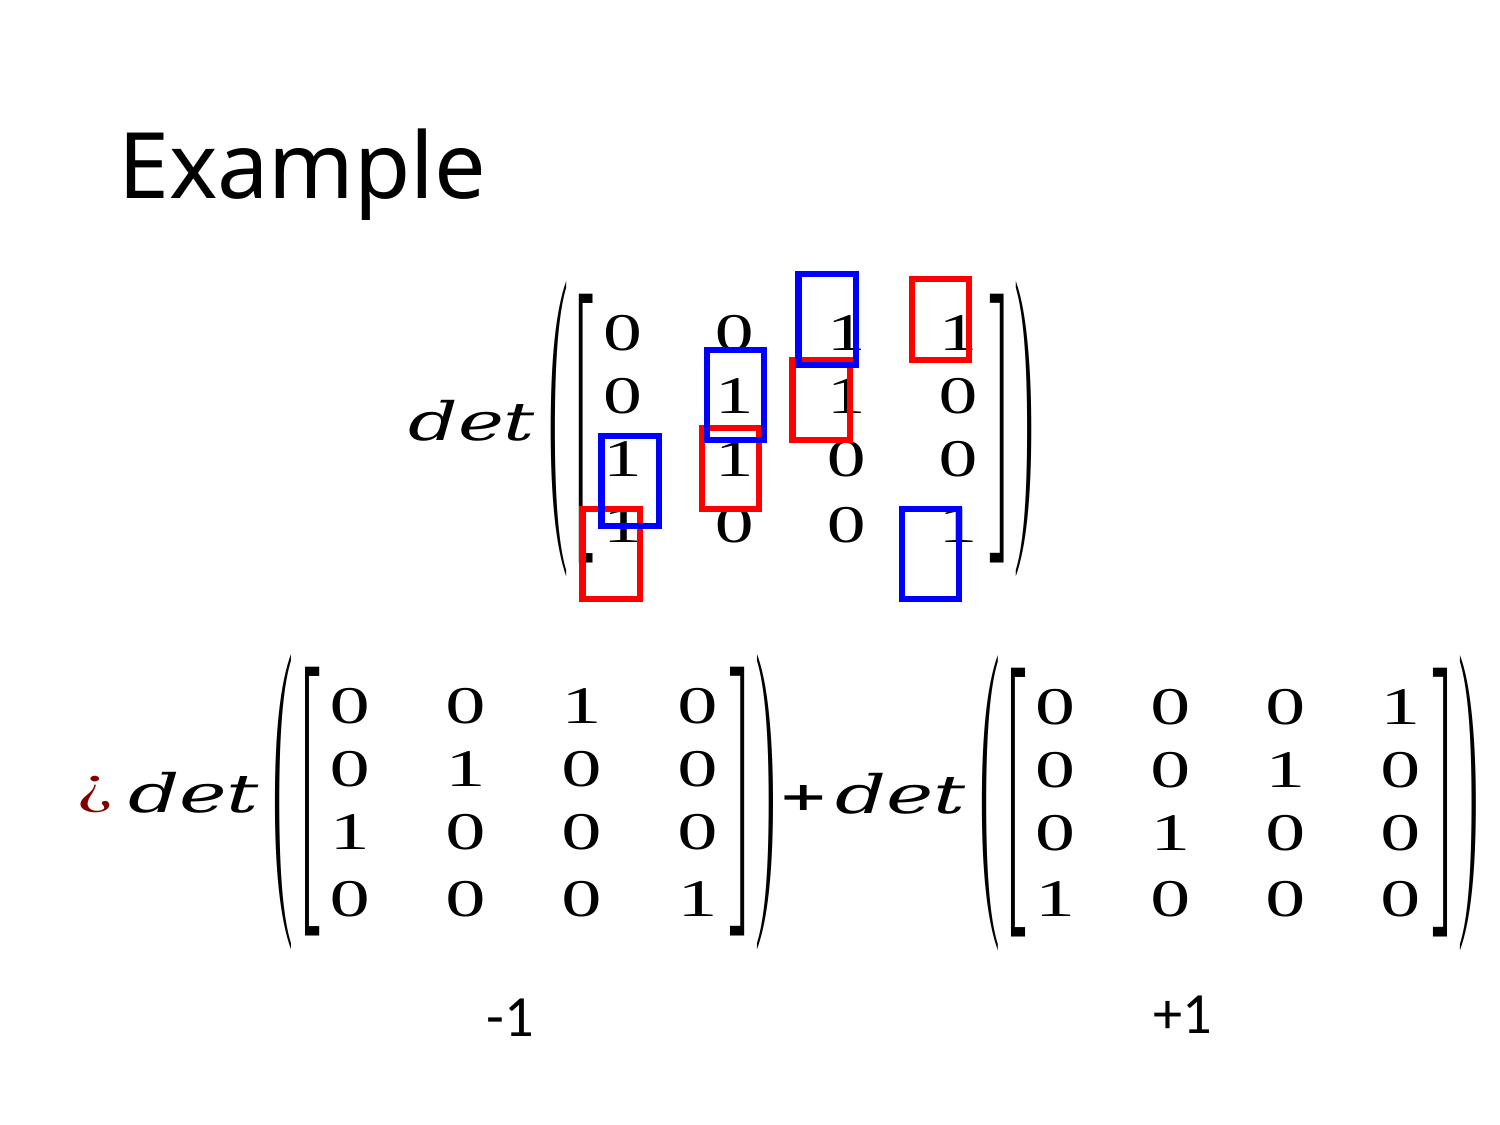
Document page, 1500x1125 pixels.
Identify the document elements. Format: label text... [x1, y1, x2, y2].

text_box [798, 273, 857, 366]
text_box [901, 508, 960, 600]
title Example [103, 59, 1397, 278]
text_box +1 [1138, 968, 1267, 1053]
text_box [582, 508, 641, 600]
text_box [706, 349, 765, 441]
text_box [701, 427, 760, 510]
text_box [601, 435, 660, 527]
text_box -1 [329, 970, 692, 1056]
text_box [792, 359, 851, 441]
text_box [911, 278, 970, 361]
